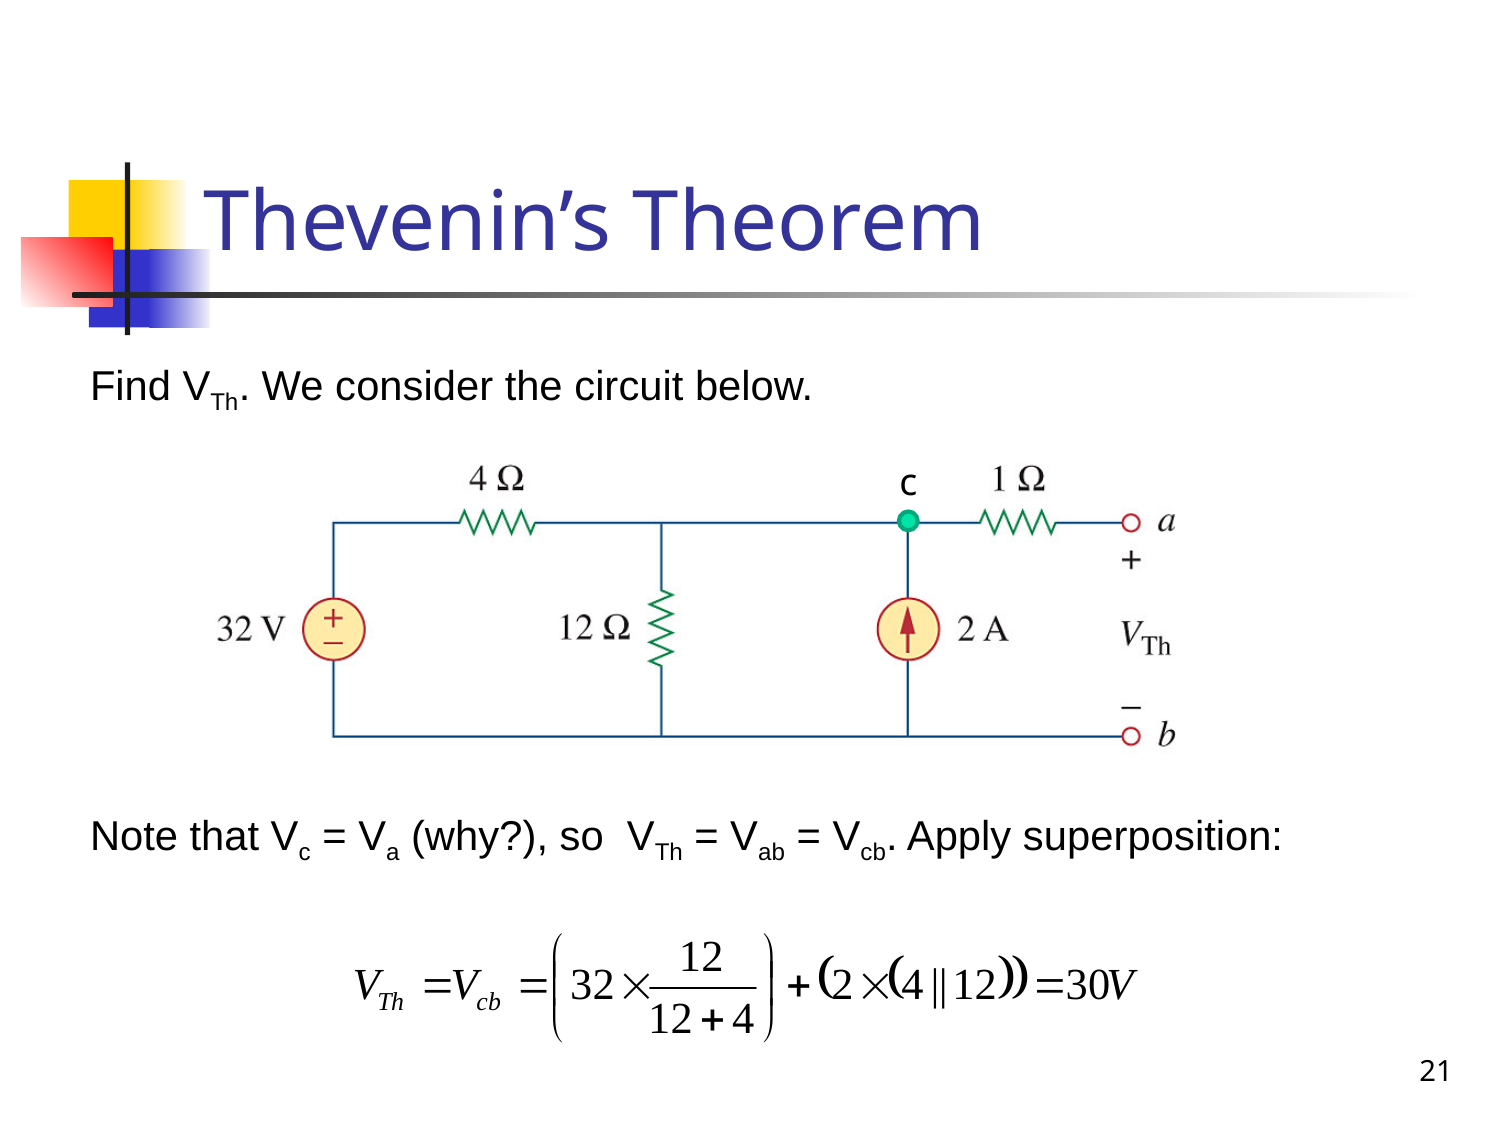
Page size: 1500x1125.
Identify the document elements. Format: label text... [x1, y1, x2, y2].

title Thevenin’s Theorem [188, 35, 1468, 275]
picture [204, 450, 1239, 766]
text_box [349, 924, 1147, 1052]
list Find VTh. We consider the circuit below. Note that Vc = Va (why?), so VTh = Vab = Vcb. Apply superposition: [75, 351, 1488, 1026]
slide_number 21 [1155, 1024, 1468, 1100]
